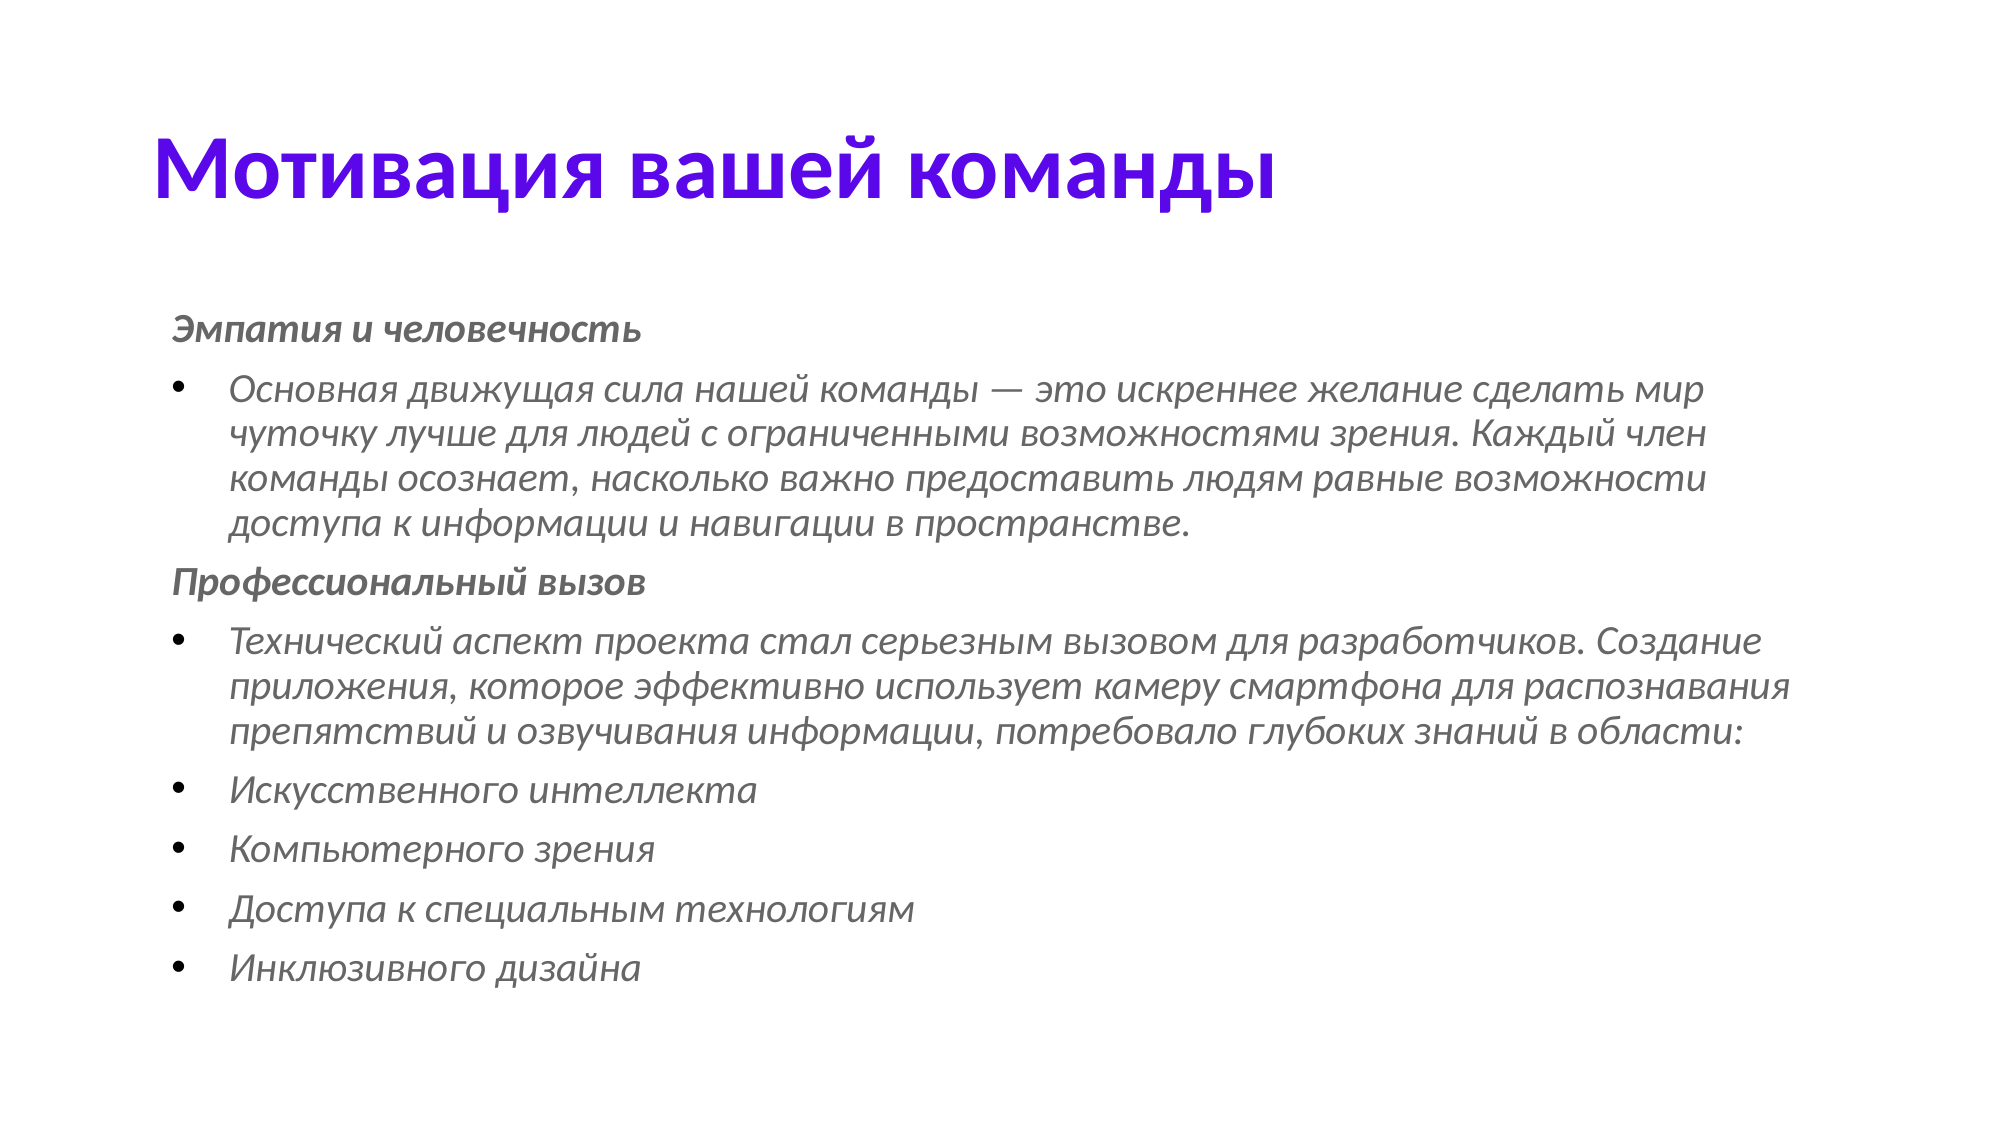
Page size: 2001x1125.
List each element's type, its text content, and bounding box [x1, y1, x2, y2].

list Эмпатия и человечность Основная движущая сила нашей команды — это искреннее желание сделать мир чуточку лучше для людей с ограниченными возможностями зрения. Каждый член команды осознает, насколько важно предоставить людям равные возможности доступа к информации и навигации в пространстве. Профессиональный вызов Технический аспект проекта стал серьезным вызовом для разработчиков. Создание приложения, которое эффективно использует камеру смартфона для распознавания препятствий и озвучивания информации, потребовало глубоких знаний в области: Искусственного интеллекта Компьютерного зрения Доступа к специальным технологиям Инклюзивного дизайна [137, 299, 1863, 1014]
title Мотивация вашей команды [137, 59, 1863, 278]
